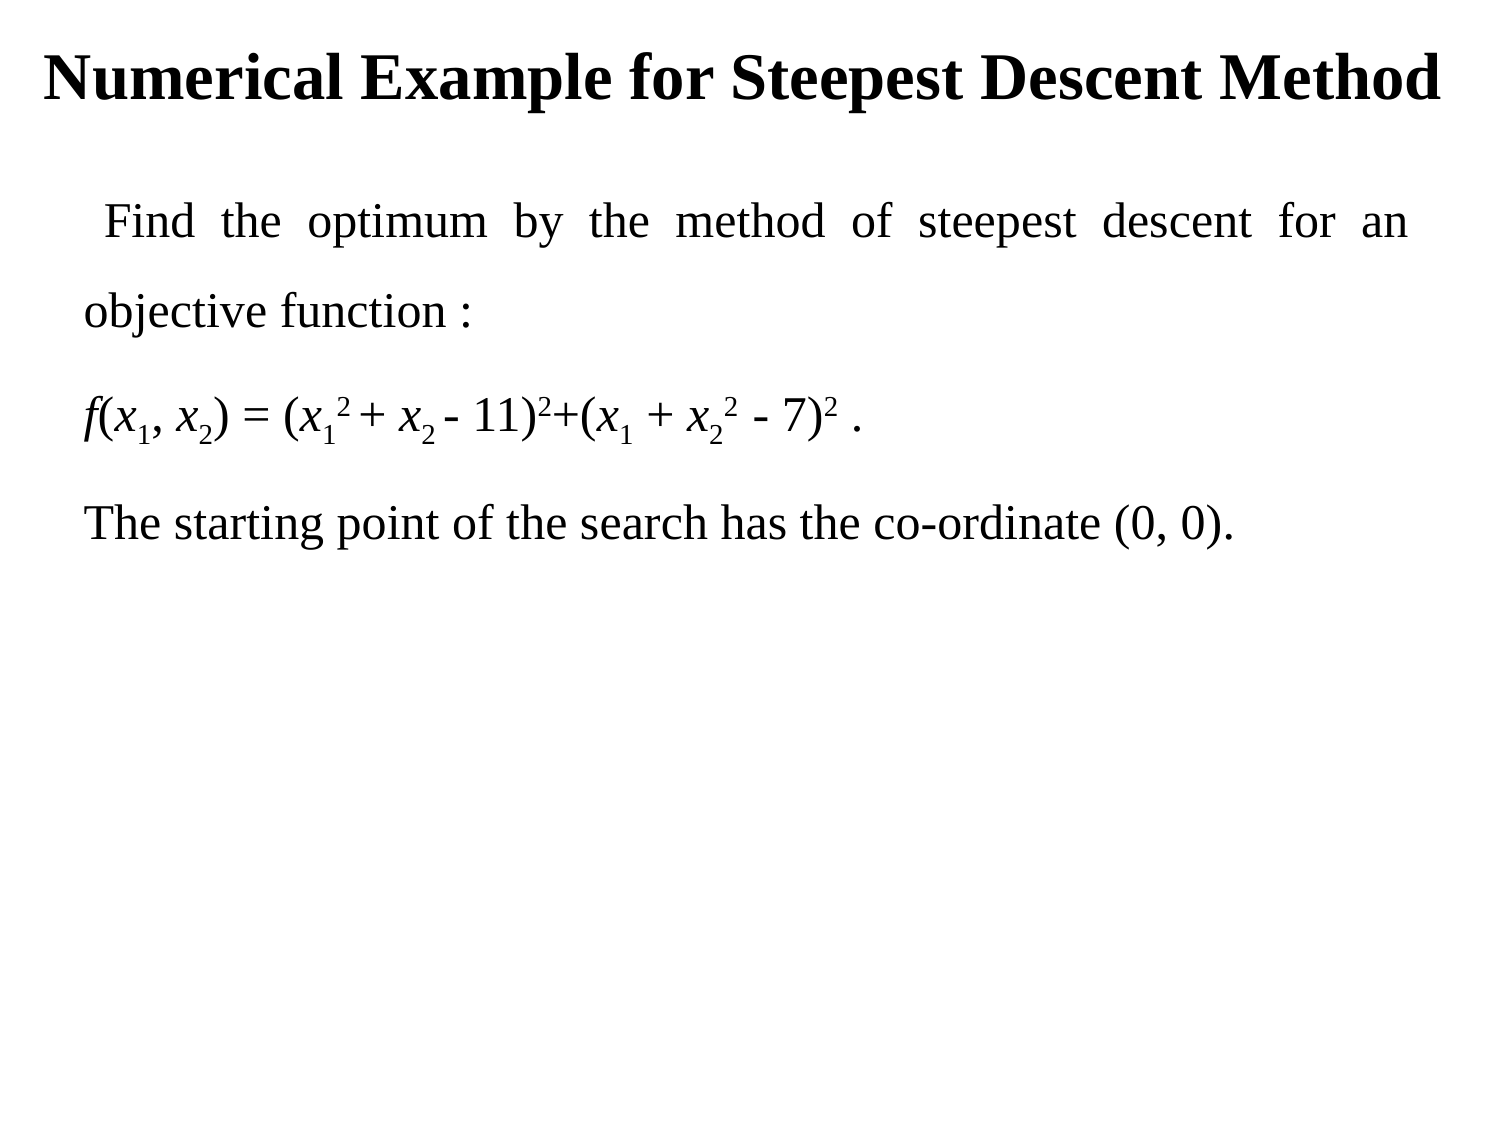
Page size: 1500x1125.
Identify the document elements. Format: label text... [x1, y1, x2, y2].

title Numerical Example for Steepest Descent Method [12, 20, 1475, 125]
